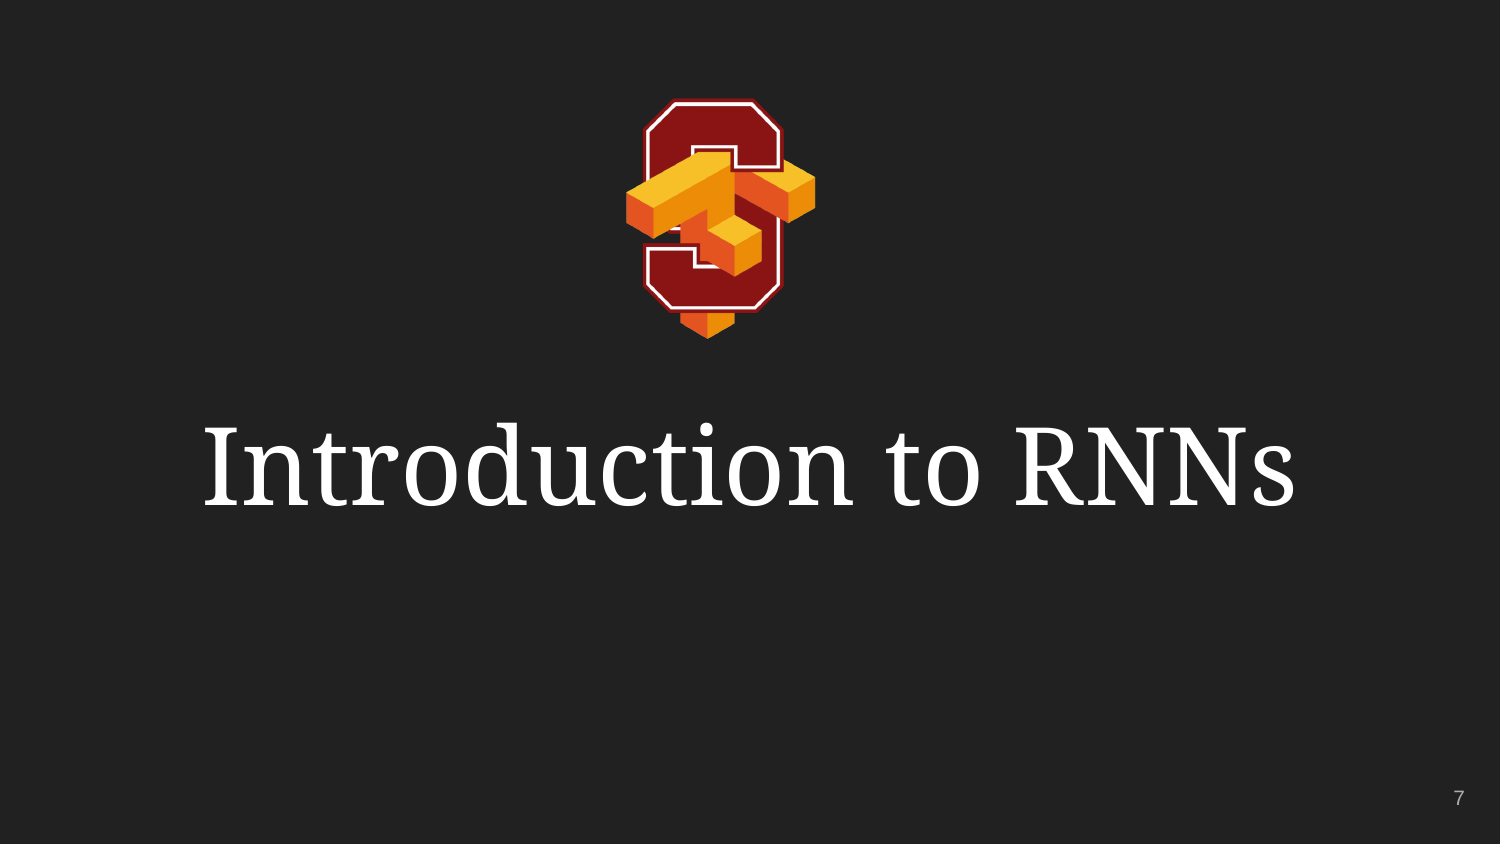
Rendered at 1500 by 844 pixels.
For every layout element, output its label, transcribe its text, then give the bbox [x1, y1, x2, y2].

picture [624, 97, 816, 340]
slide_number ‹#› [1389, 764, 1480, 830]
title Introduction to RNNs [81, 374, 1419, 542]
